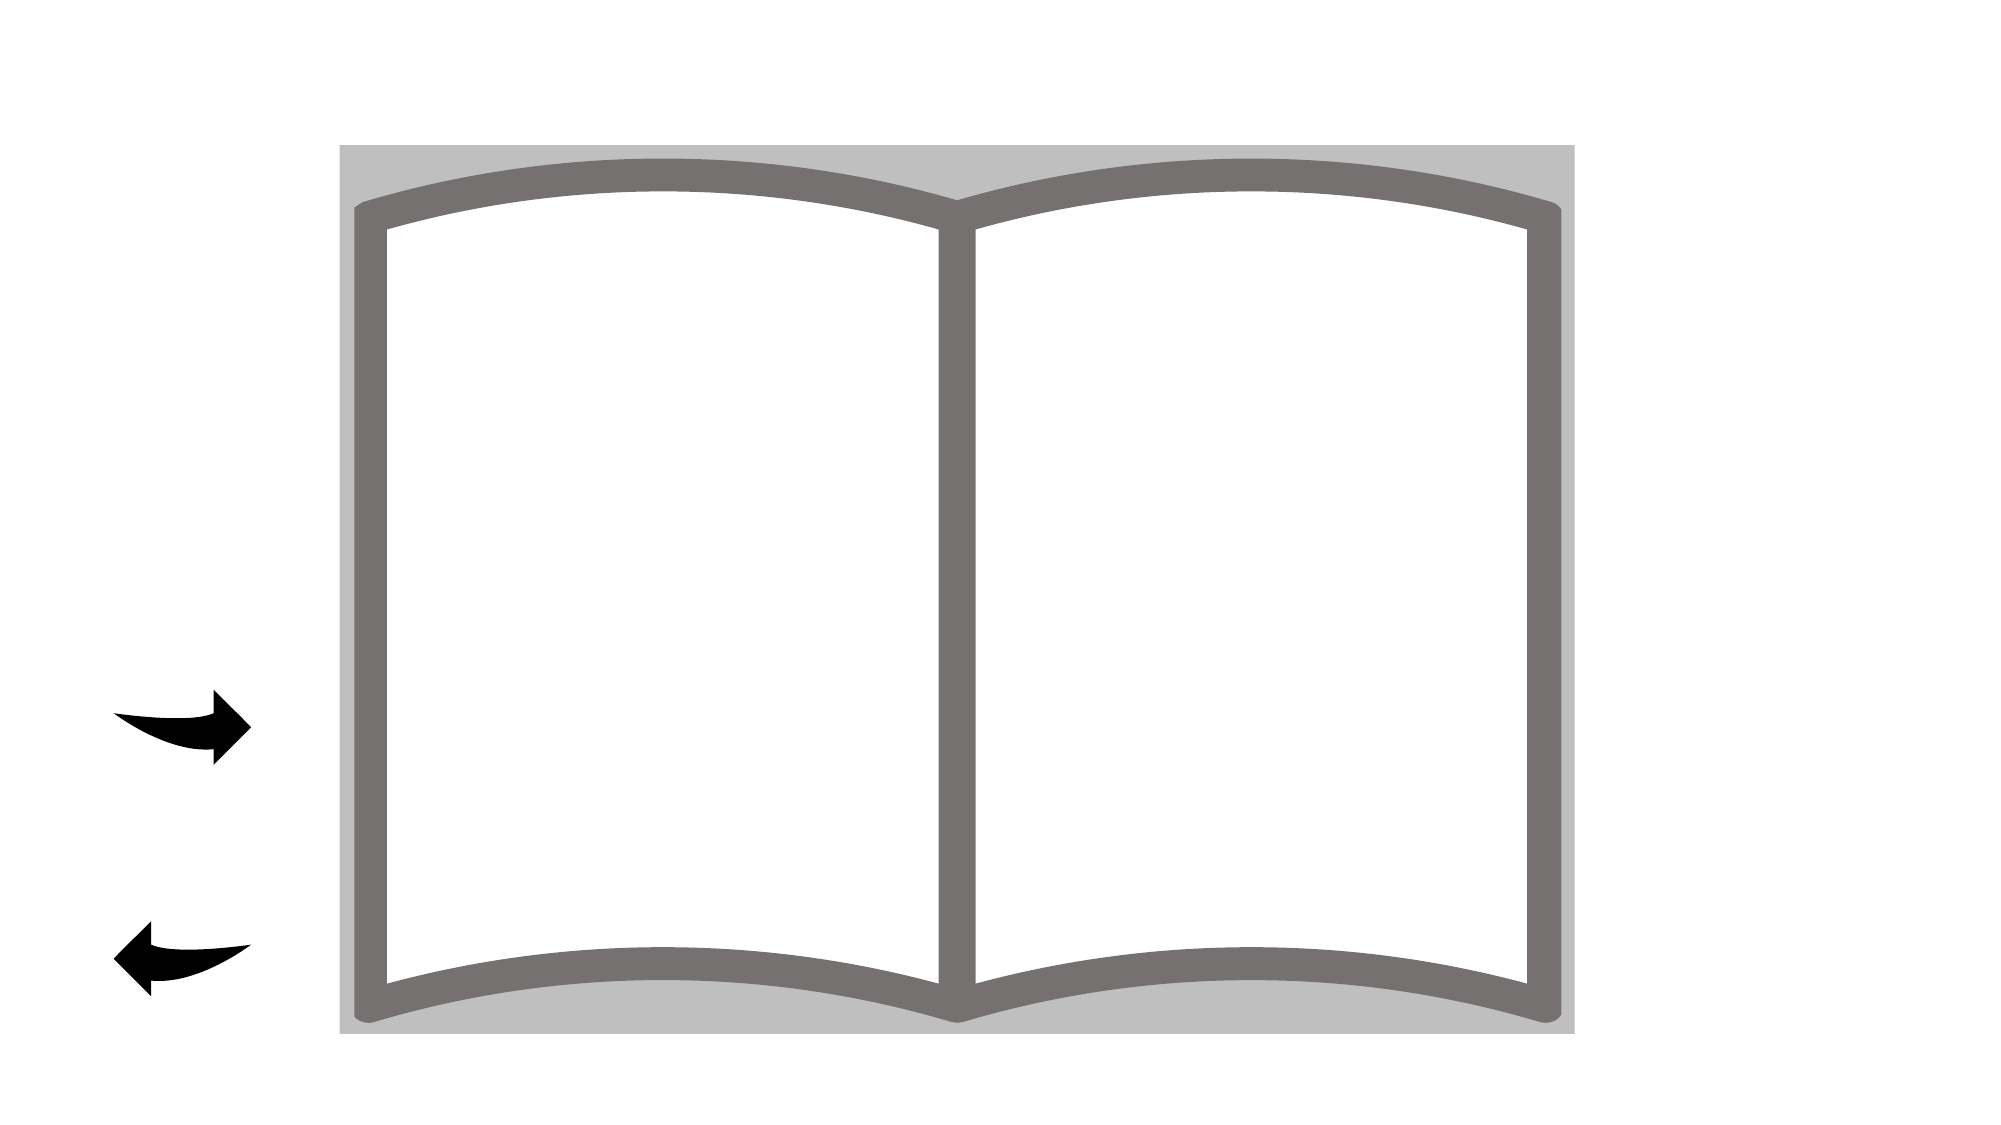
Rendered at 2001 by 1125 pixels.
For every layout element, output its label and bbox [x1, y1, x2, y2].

text_box [113, 689, 252, 765]
text_box [339, 145, 1575, 1034]
text_box [113, 921, 252, 997]
